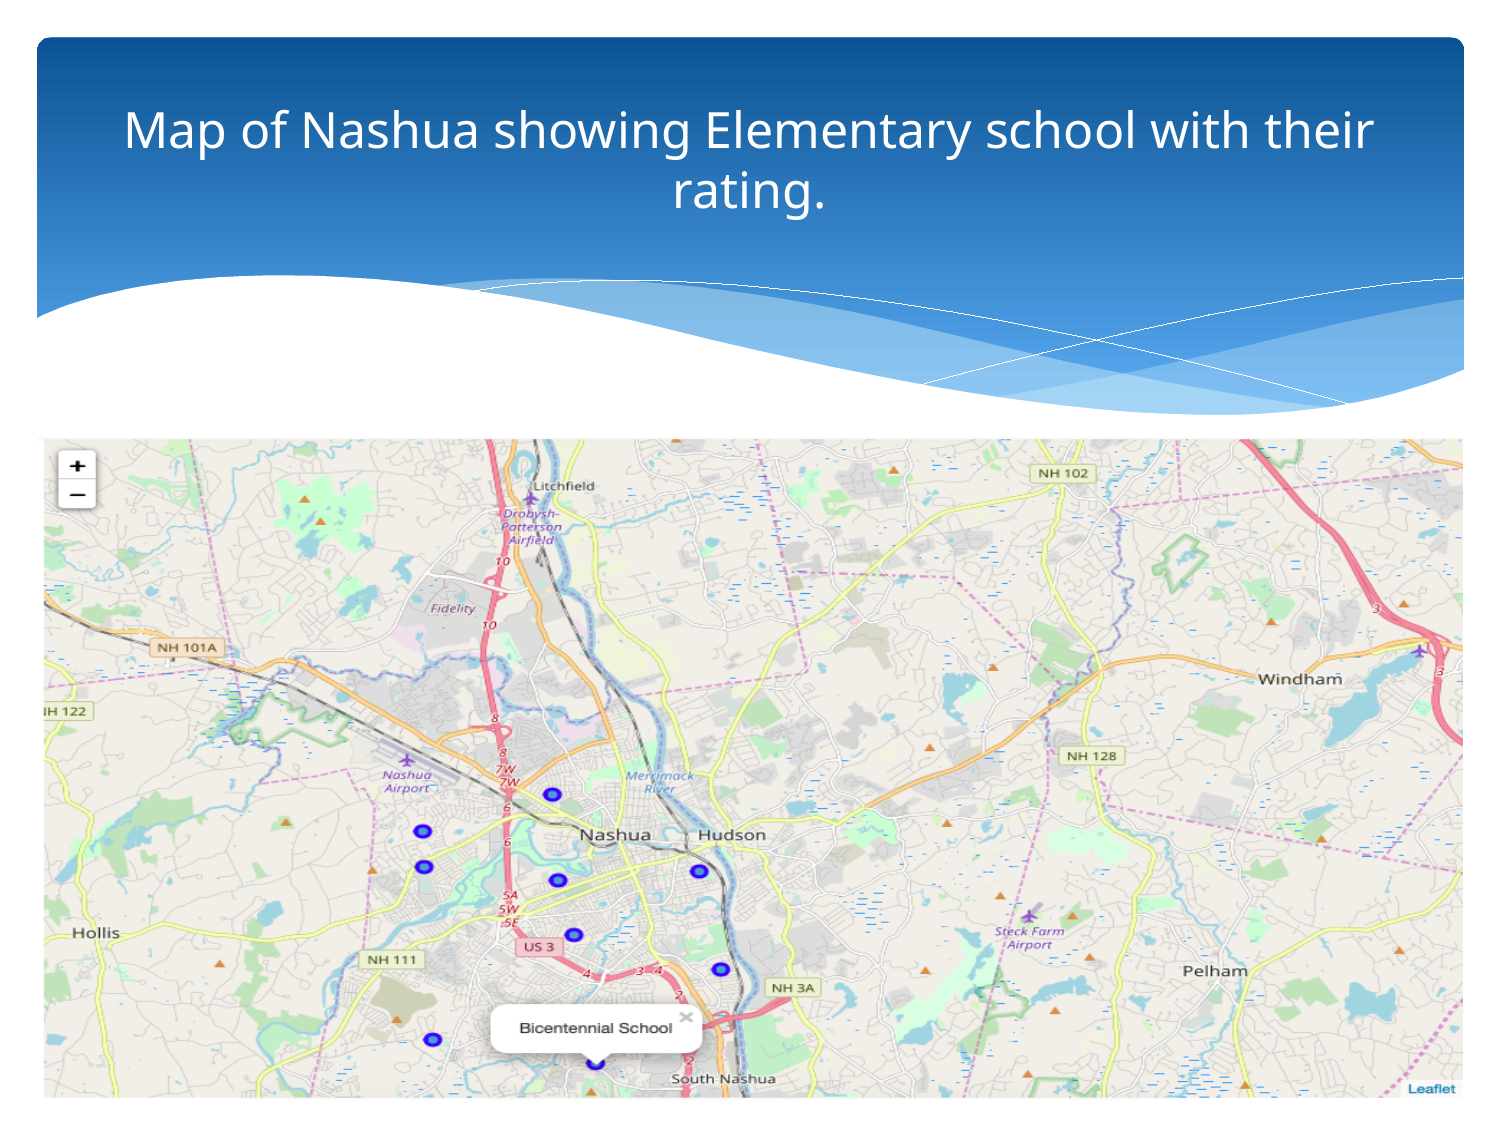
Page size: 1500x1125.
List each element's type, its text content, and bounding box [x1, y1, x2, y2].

title Map of Nashua showing Elementary school with their rating. [75, 55, 1425, 261]
picture [37, 437, 1463, 1101]
